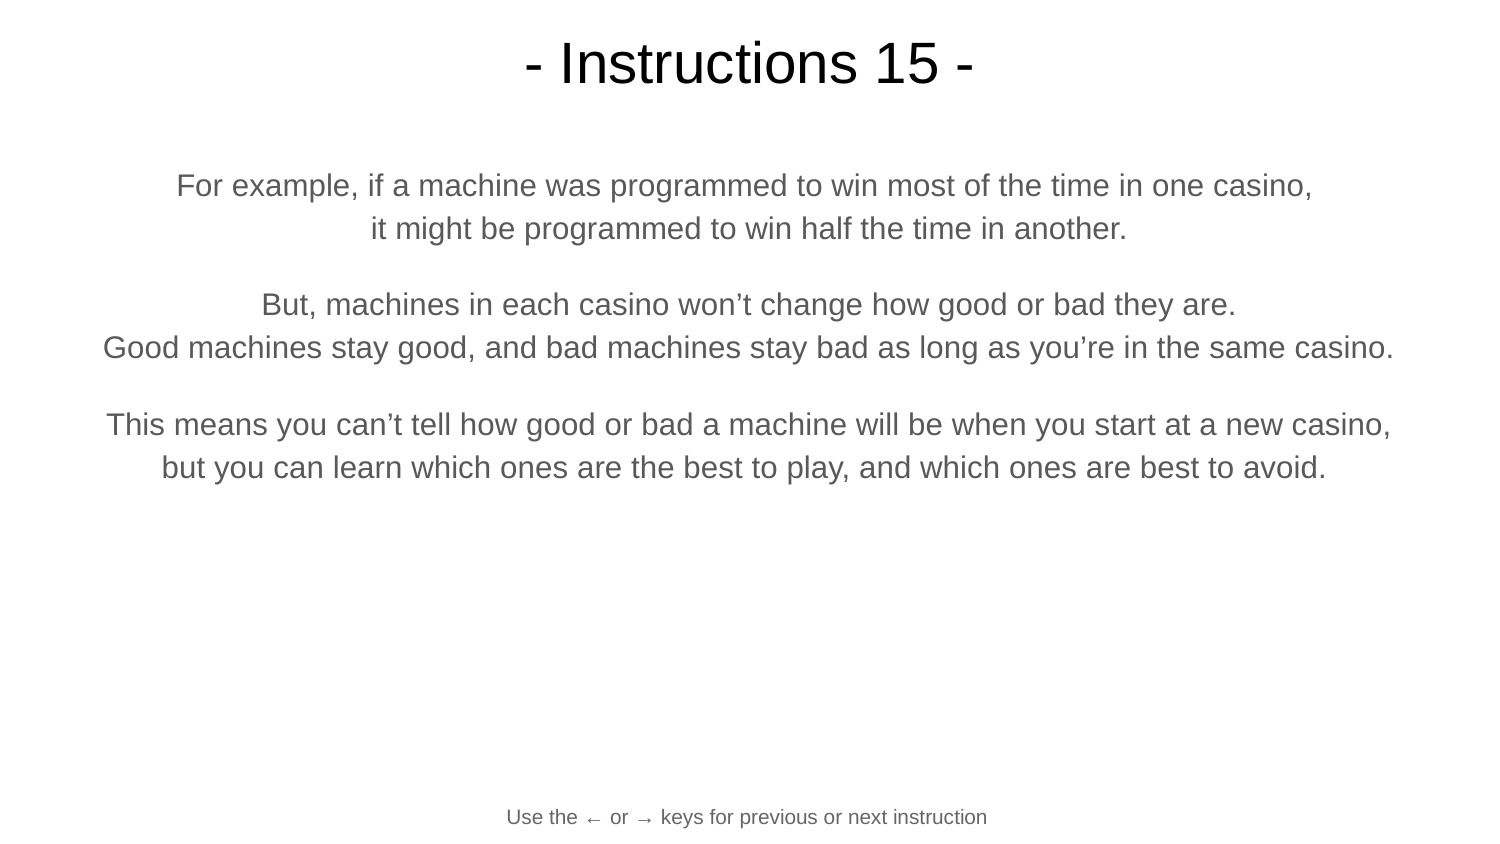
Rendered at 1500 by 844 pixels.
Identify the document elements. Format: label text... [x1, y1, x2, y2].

title - Instructions 15 - [51, 10, 1449, 101]
text_box Use the ← or → keys for previous or next instruction [395, 786, 1105, 844]
list For example, if a machine was programmed to win most of the time in one casino, it might be programmed to win half the time in another. But, machines in each casino won’t change how good or bad they are. Good machines stay good, and bad machines stay bad as long as you’re in the same casino. This means you can’t tell how good or bad a machine will be when you start at a new casino, but you can learn which ones are the best to play, and which ones are best to avoid. [51, 101, 1449, 583]
